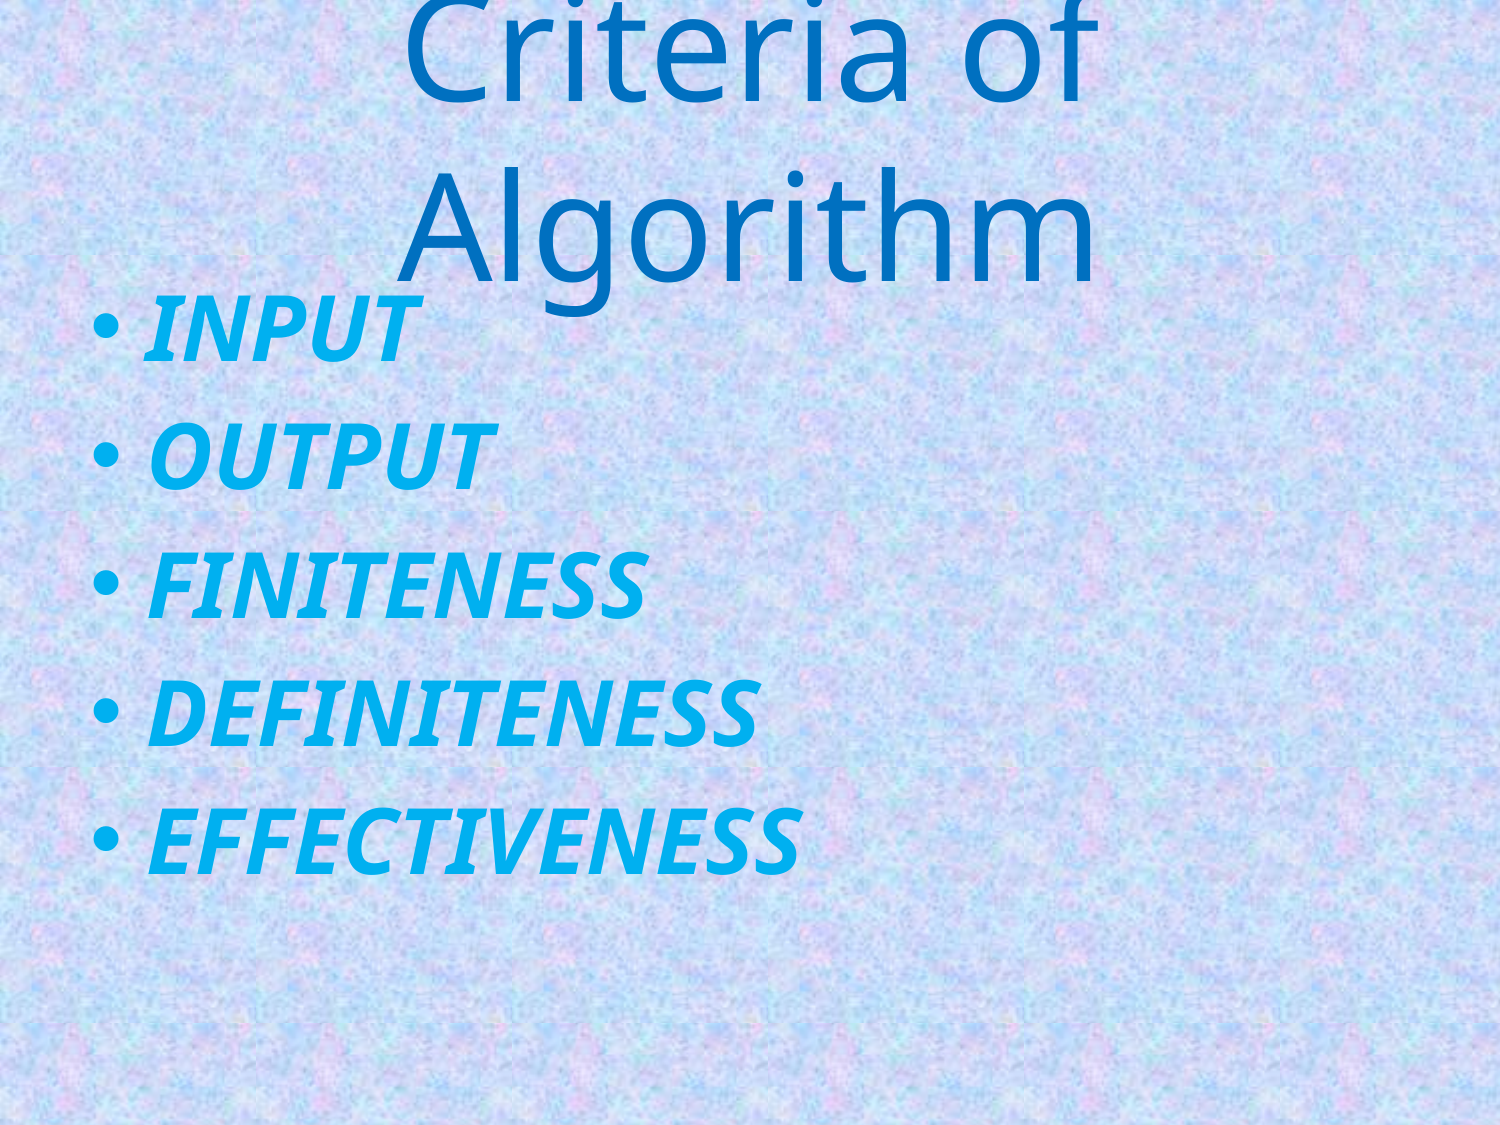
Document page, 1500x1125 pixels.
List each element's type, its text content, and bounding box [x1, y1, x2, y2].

picture [0, 0, 1500, 1125]
title Criteria of Algorithm [75, 37, 1425, 225]
list INPUT OUTPUT FINITENESS DEFINITENESS EFFECTIVENESS [75, 262, 1425, 1005]
